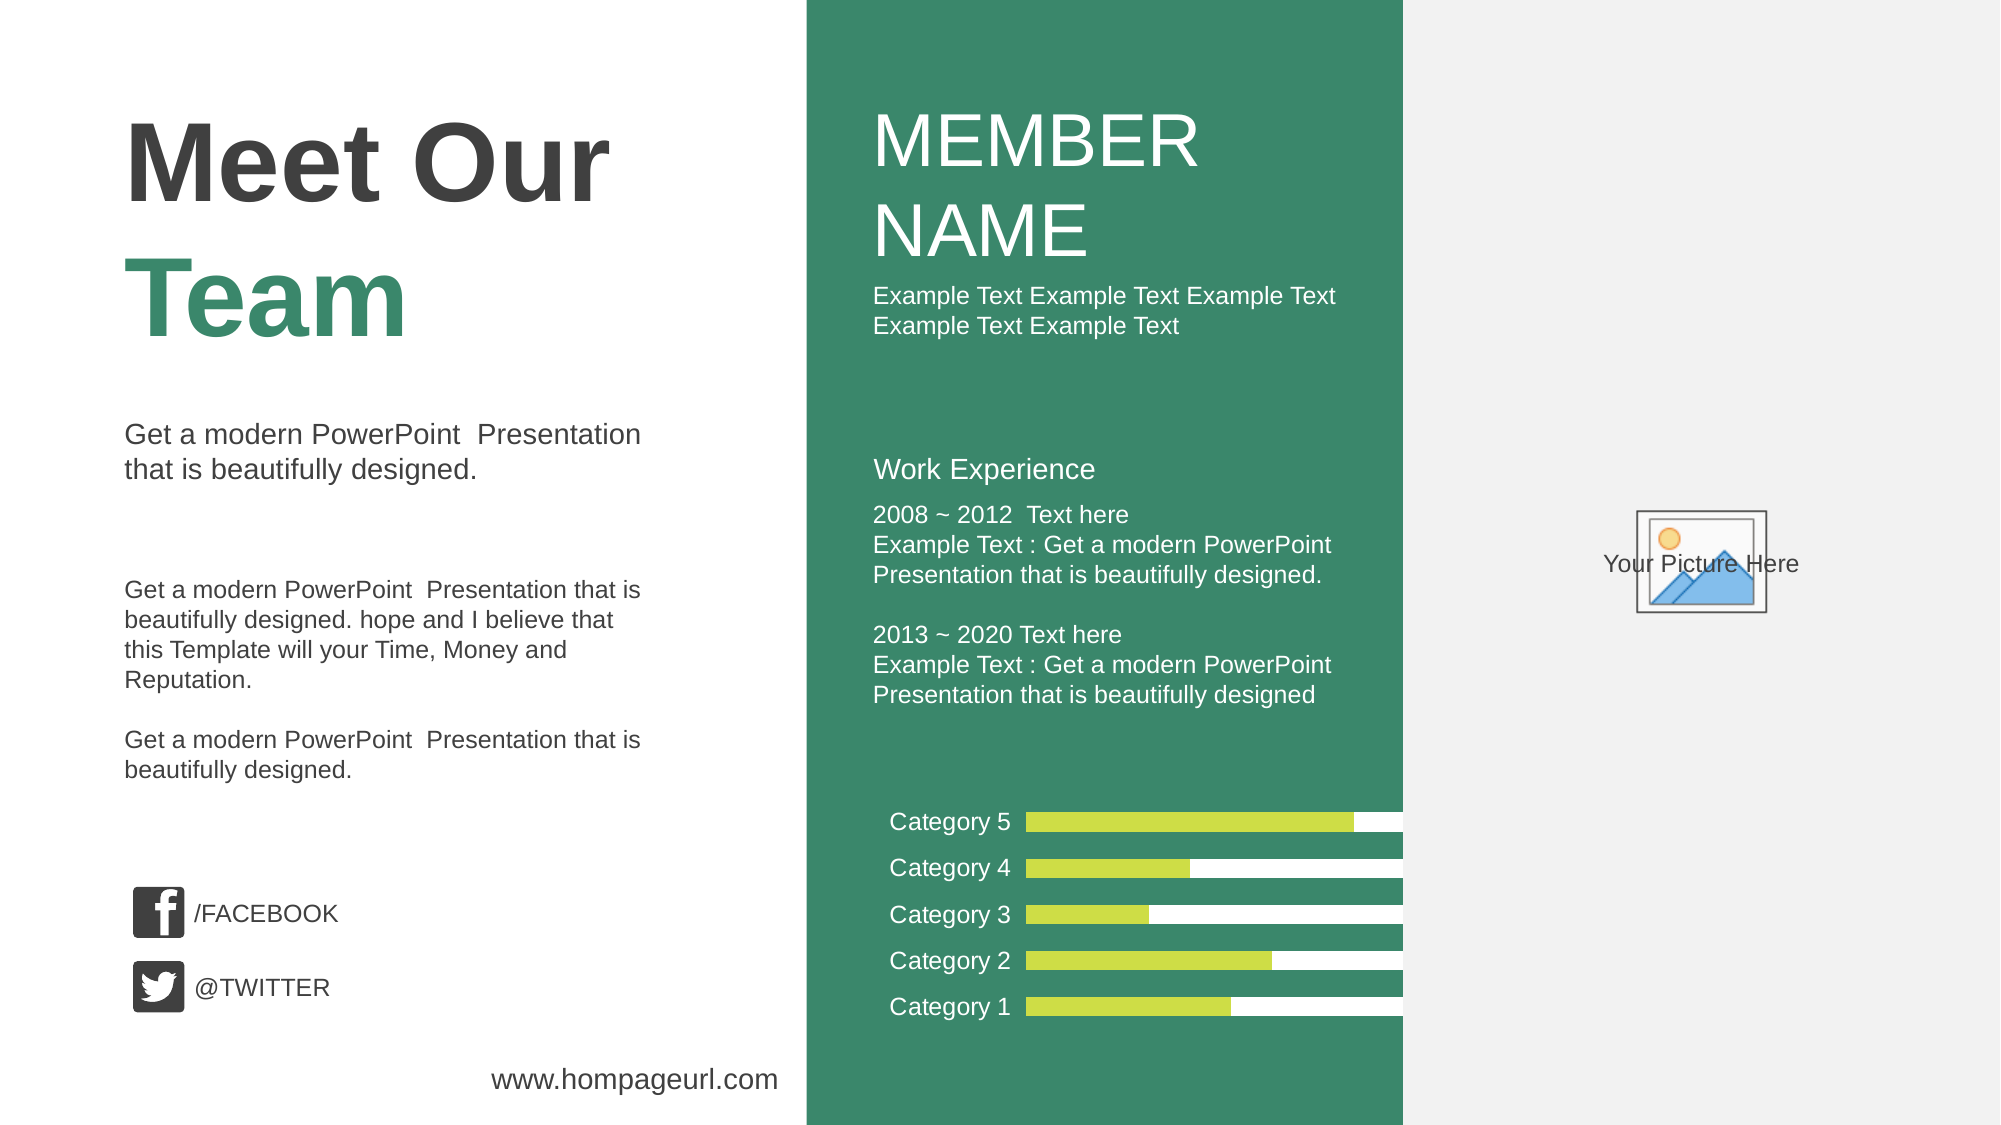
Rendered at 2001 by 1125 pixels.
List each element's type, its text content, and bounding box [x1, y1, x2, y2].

text_box Meet Our Team [109, 82, 727, 367]
text_box @TWITTER [186, 964, 381, 1009]
text_box 2008 ~ 2012 Text here Example Text : Get a modern PowerPoint Presentation that is beautifully designed. 2013 ~ 2020 Text here Example Text : Get a modern PowerPoint Presentation that is beautifully designed [858, 491, 1358, 716]
text_box www.hompageurl.com [444, 1053, 794, 1103]
text_box [132, 960, 186, 1014]
text_box Get a modern PowerPoint Presentation that is beautifully designed. hope and I believe that this Template will your Time, Money and Reputation. Get a modern PowerPoint Presentation that is beautifully designed. [109, 566, 670, 791]
text_box /FACEBOOK [186, 889, 381, 935]
text_box Get a modern PowerPoint Presentation that is beautifully designed. [109, 408, 670, 493]
text_box Example Text Example Text Example Text Example Text Example Text [858, 272, 1358, 347]
text_box Work Experience [858, 443, 1111, 494]
picture [1403, 0, 2000, 1125]
text_box MEMBER NAME [858, 83, 1358, 272]
text_box [132, 885, 186, 939]
chart [858, 776, 1403, 1053]
